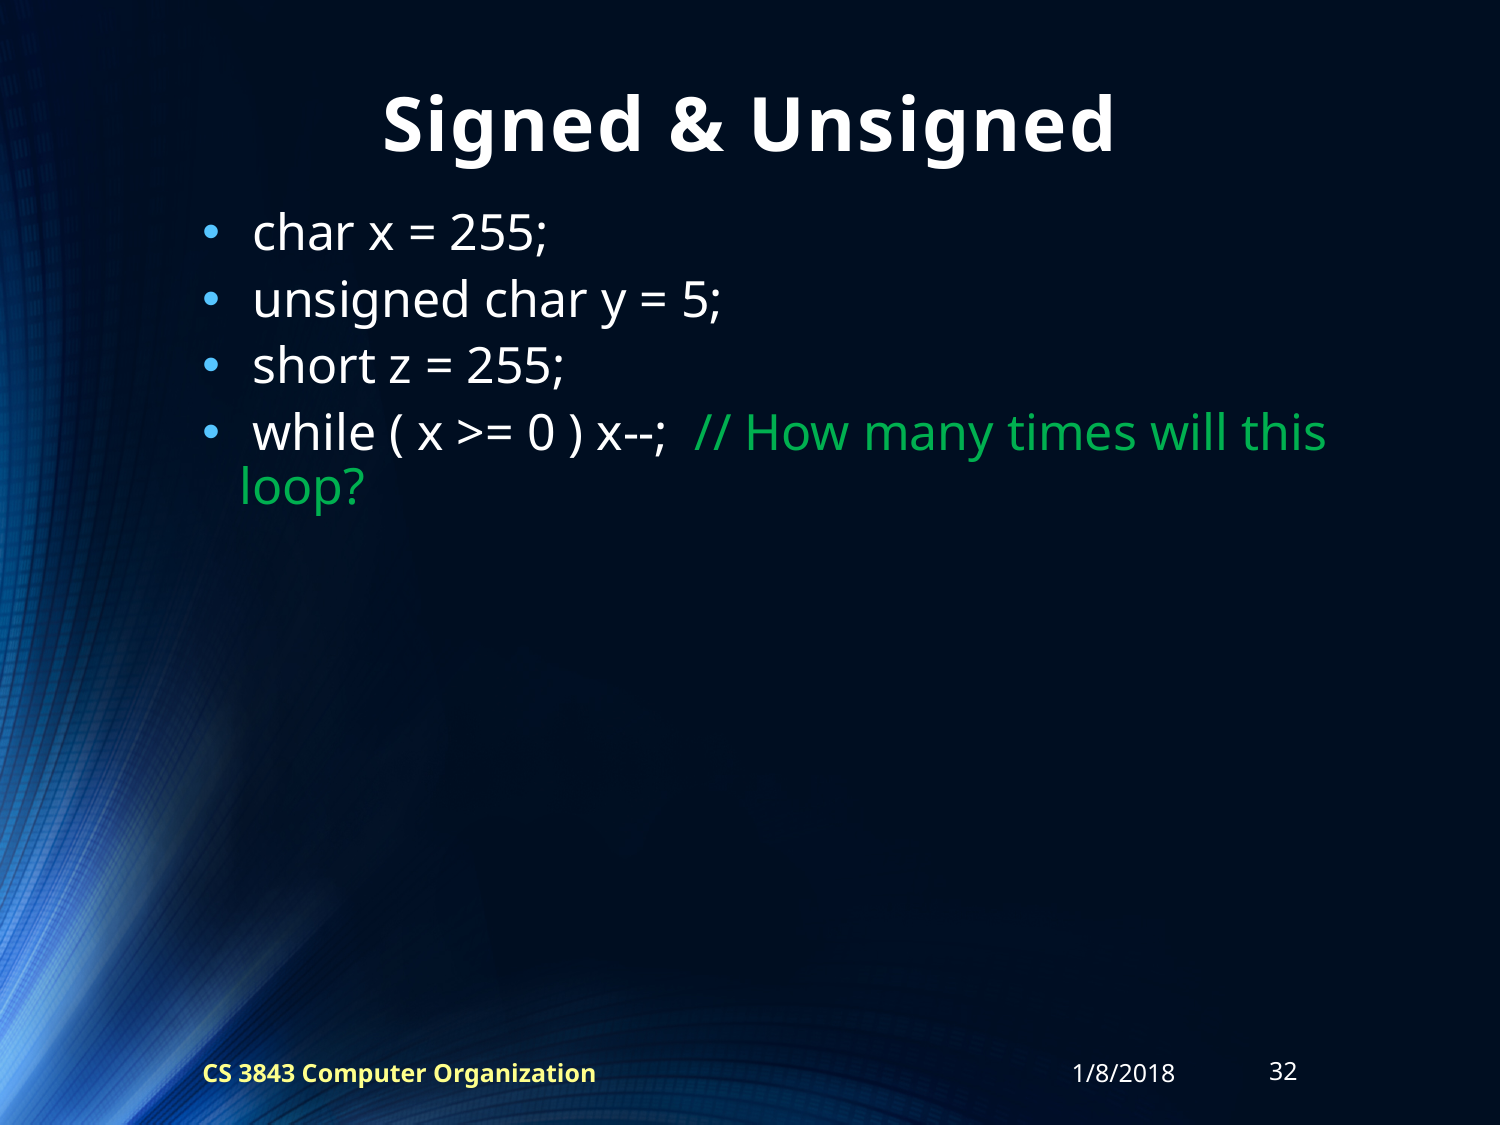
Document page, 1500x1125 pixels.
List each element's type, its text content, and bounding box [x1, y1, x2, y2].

picture [0, 0, 1500, 1125]
slide_number 32 [1209, 1050, 1313, 1096]
footer CS 3843 Computer Organization [187, 1050, 994, 1096]
list char x = 255; unsigned char y = 5; short z = 255; while ( x >= 0 ) x--; // How many times will this loop? [187, 200, 1363, 1013]
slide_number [1012, 1050, 1191, 1096]
title Signed & Unsigned [187, 62, 1313, 175]
